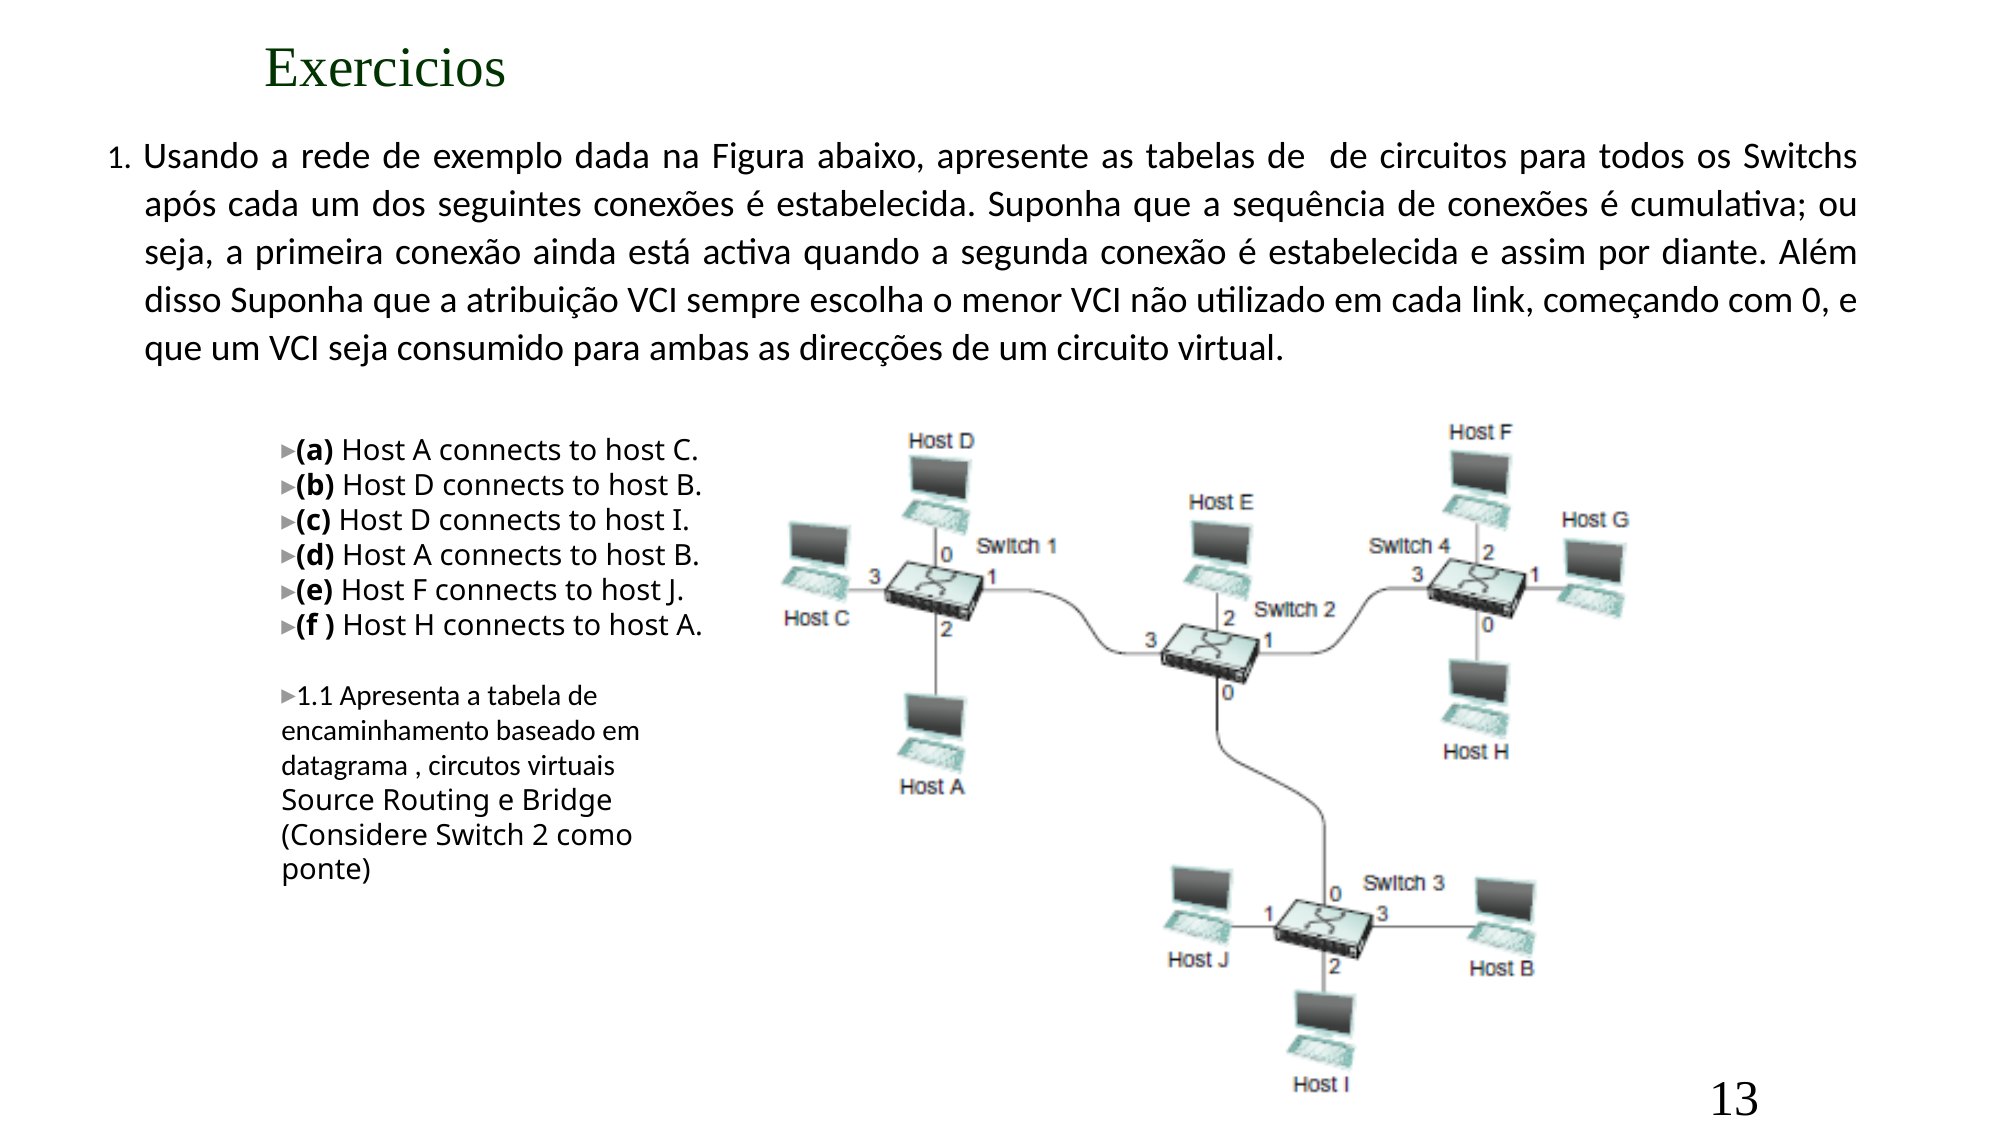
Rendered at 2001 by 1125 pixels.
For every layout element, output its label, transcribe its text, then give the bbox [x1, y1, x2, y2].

title Exercicios [249, 21, 1750, 113]
picture [698, 392, 1711, 1110]
list 1. Usando a rede de exemplo dada na Figura abaixo, apresente as tabelas de de circuitos para todos os Switchs após cada um dos seguintes conexões é estabelecida. Suponha que a sequência de conexões é cumulativa; ou seja, a primeira conexão ainda está activa quando a segunda conexão é estabelecida e assim por diante. Além disso Suponha que a atribuição VCI sempre escolha o menor VCI não utilizado em cada link, começando com 0, e que um VCI seja consumido para ambas as direcções de um circuito virtual. [91, 113, 1875, 1108]
text_box (a) Host A connects to host C. (b) Host D connects to host B. (c) Host D connects to host I. (d) Host A connects to host B. (e) Host F connects to host J. (f ) Host H connects to host A. 1.1 Apresenta a tabela de encaminhamento baseado em datagrama , circutos virtuais Source Routing e Bridge (Considere Switch 2 como ponte) [266, 416, 698, 1087]
text_box 13 [1695, 1057, 1775, 1125]
